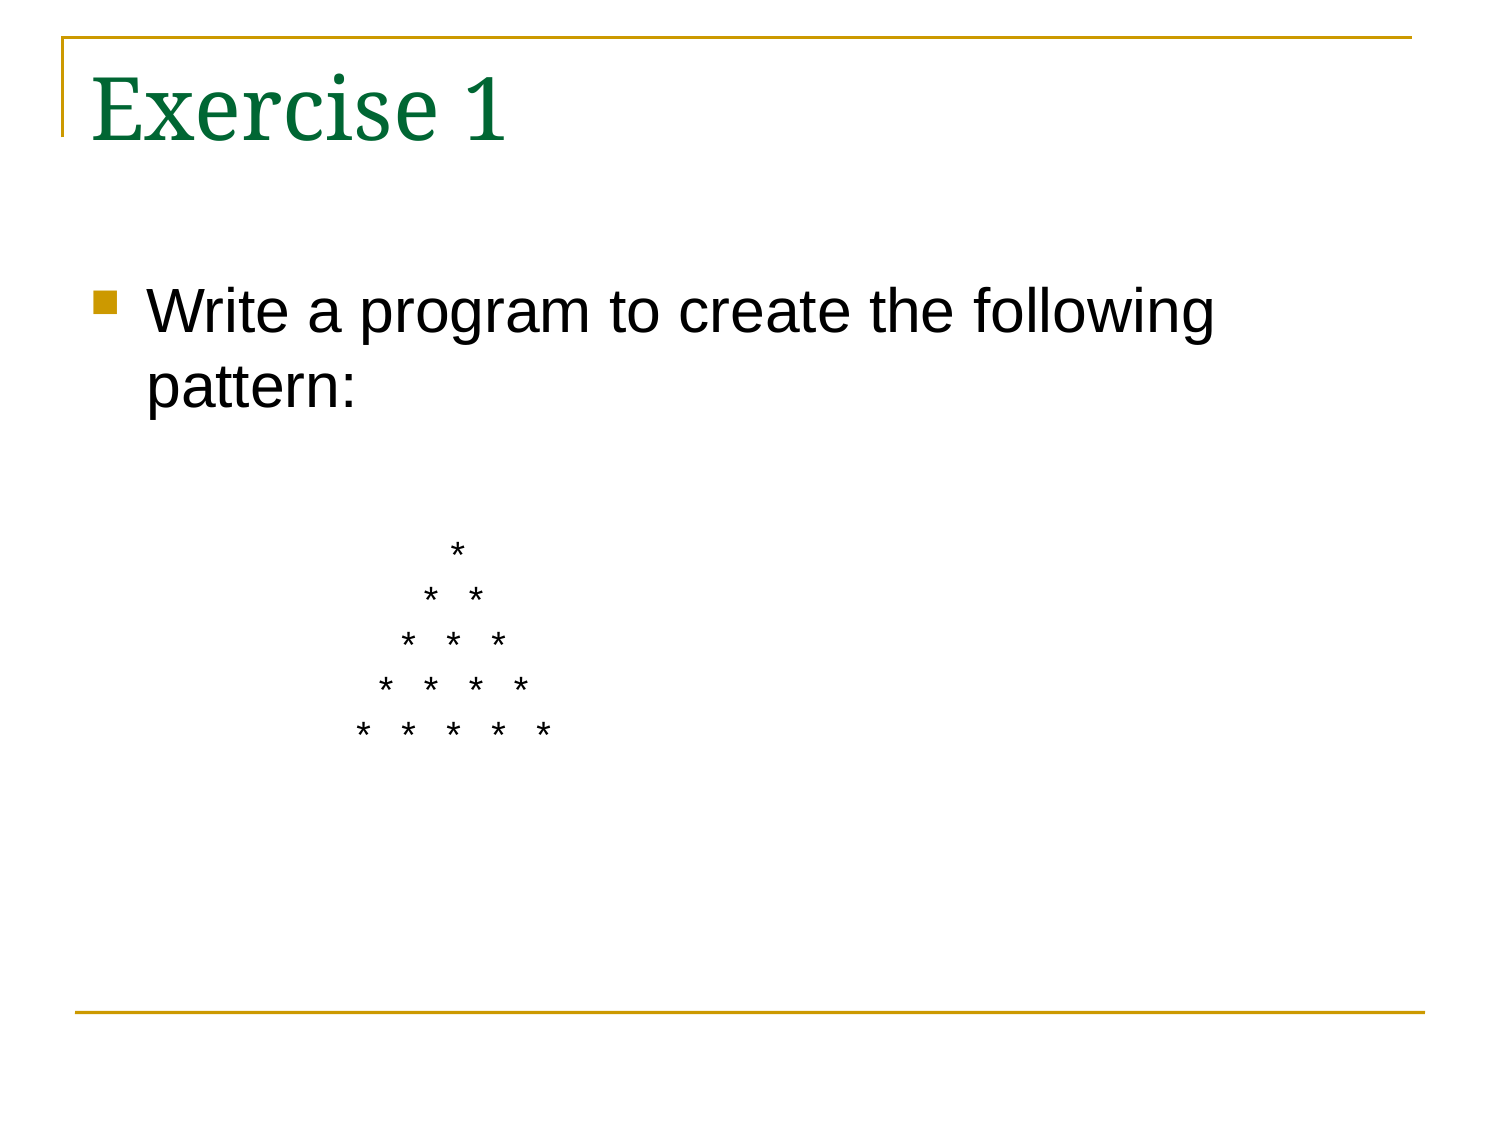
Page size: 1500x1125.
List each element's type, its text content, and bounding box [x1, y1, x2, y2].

text_box * * * * * * * * * * * * * * * [337, 524, 1088, 765]
title Exercise 1 [74, 45, 1426, 233]
list Write a program to create the following pattern: [74, 262, 1426, 1006]
